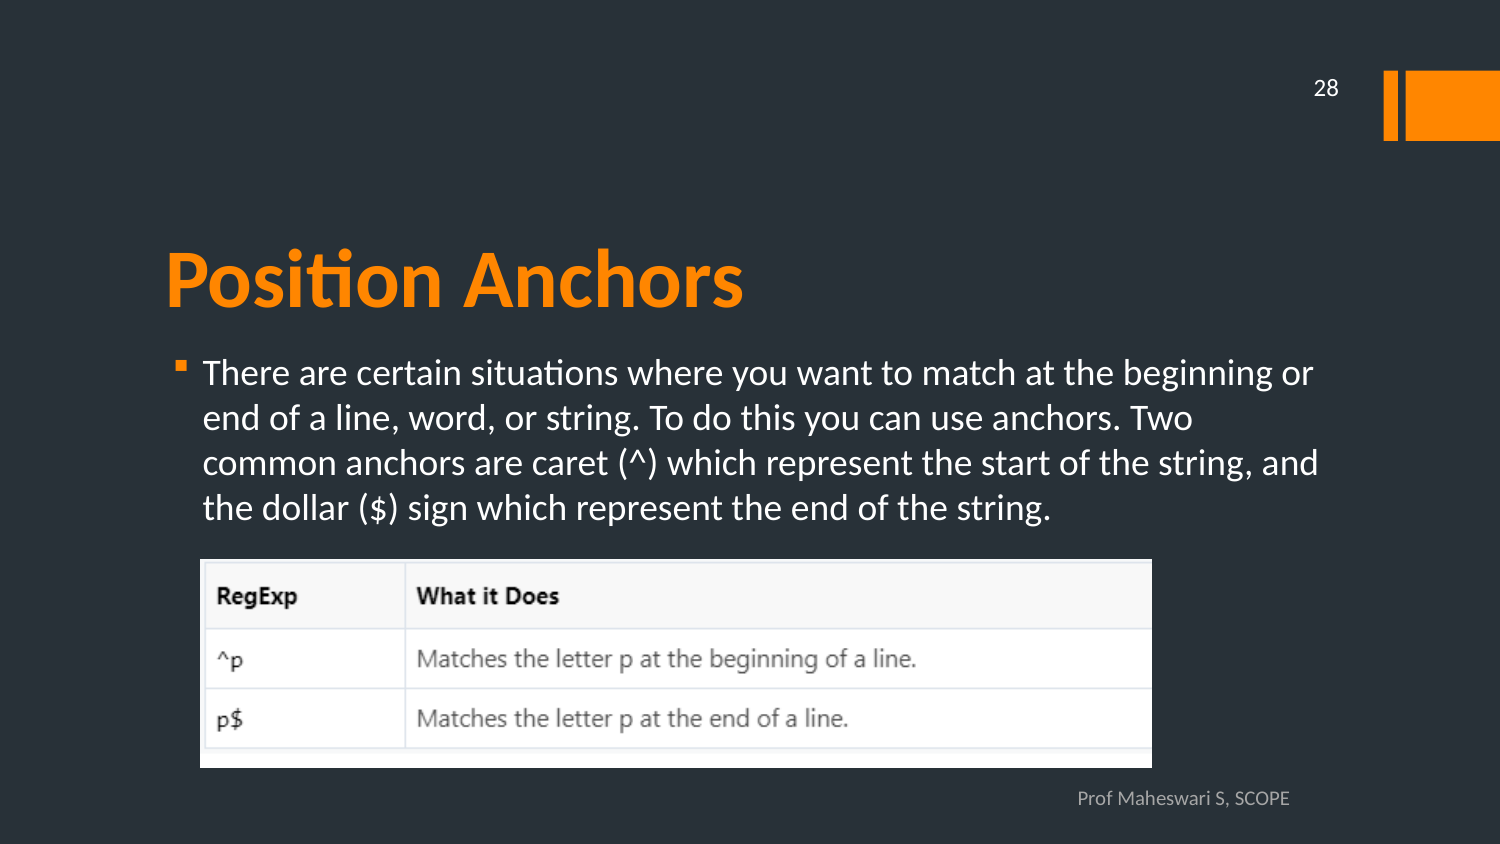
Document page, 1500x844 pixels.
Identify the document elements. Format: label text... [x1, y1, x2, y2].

title Position Anchors [150, 190, 1350, 332]
picture [199, 558, 1153, 768]
list There are certain situations where you want to match at the beginning or end of a line, word, or string. To do this you can use anchors. Two common anchors are caret (^) which represent the start of the string, and the dollar ($) sign which represent the end of the string. [150, 340, 1350, 777]
footer Prof Maheswari S, SCOPE [1062, 784, 1431, 822]
slide_number 28 [1199, 67, 1355, 105]
